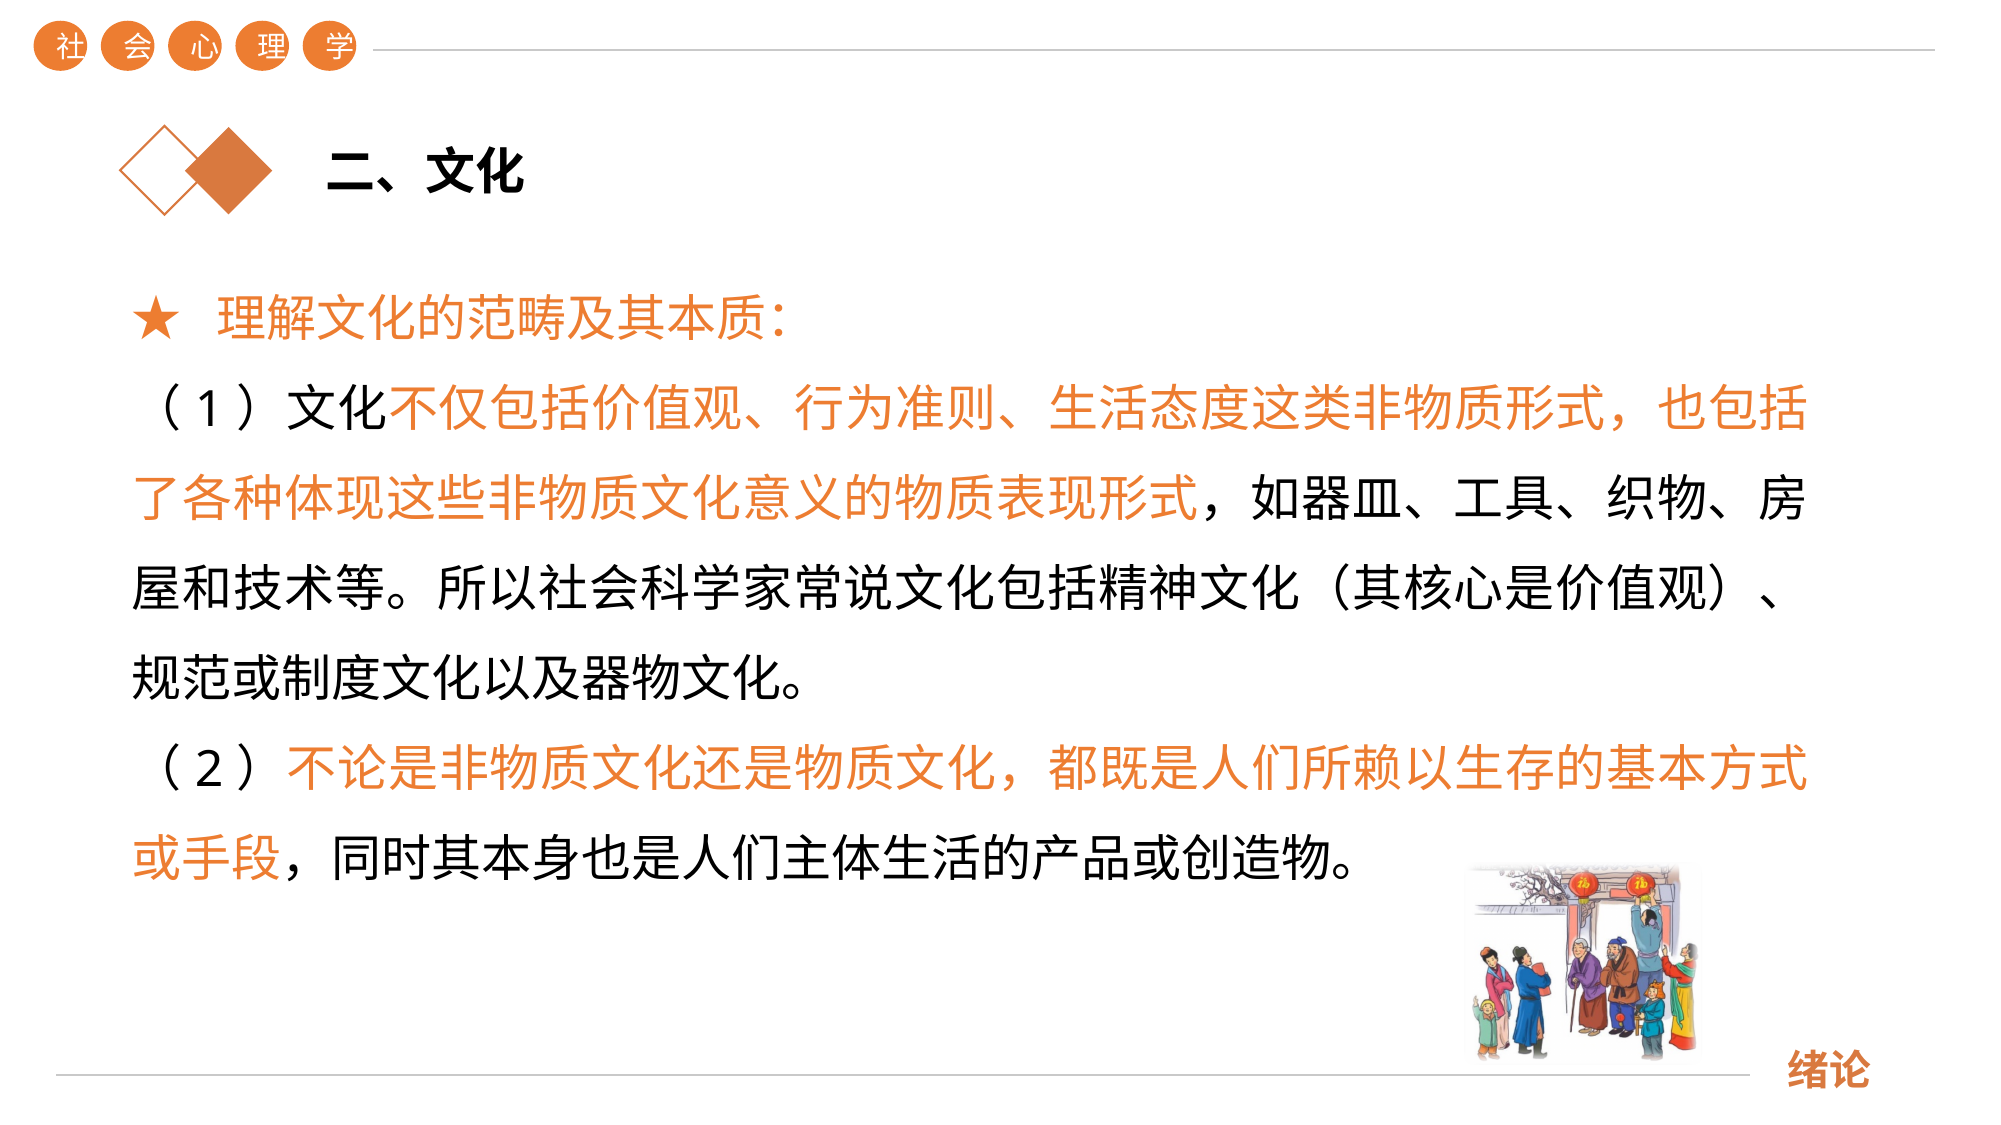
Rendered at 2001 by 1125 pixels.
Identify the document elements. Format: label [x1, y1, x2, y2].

picture [1463, 861, 1703, 1066]
text_box [33, 20, 2000, 1102]
